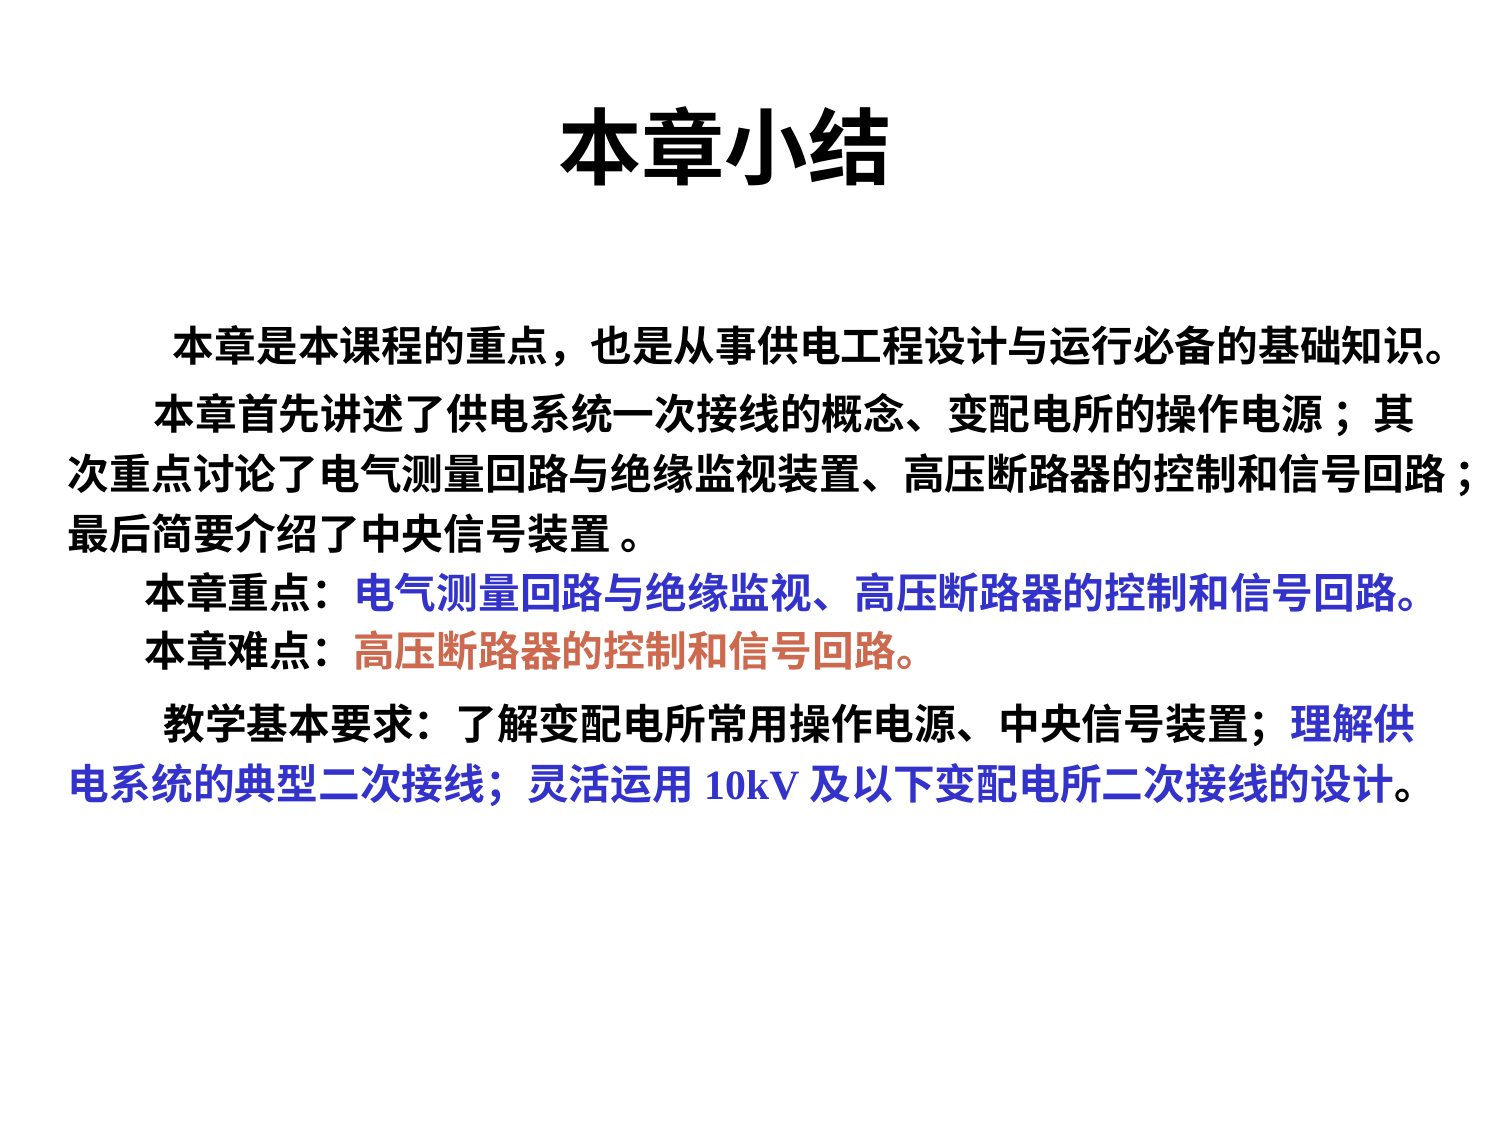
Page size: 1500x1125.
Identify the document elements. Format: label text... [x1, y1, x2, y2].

text_box 本章是本课程的重点，也是从事供电工程设计与运行必备的基础知识。 本章首先讲述了供电系统一次接线的概念、变配电所的操作电源 ；其次重点讨论了电气测量回路与绝缘监视装置、高压断路器的控制和信号回路 ；最后简要介绍了中央信号装置 。 本章重点：电气测量回路与绝缘监视、高压断路器的控制和信号回路。 本章难点：高压断路器的控制和信号回路。 教学基本要求：了解变配电所常用操作电源、中央信号装置；理解供电系统的典型二次接线；灵活运用10kV及以下变配电所二次接线的设计。 [53, 302, 1471, 815]
title 本章小结 [543, 78, 1004, 203]
